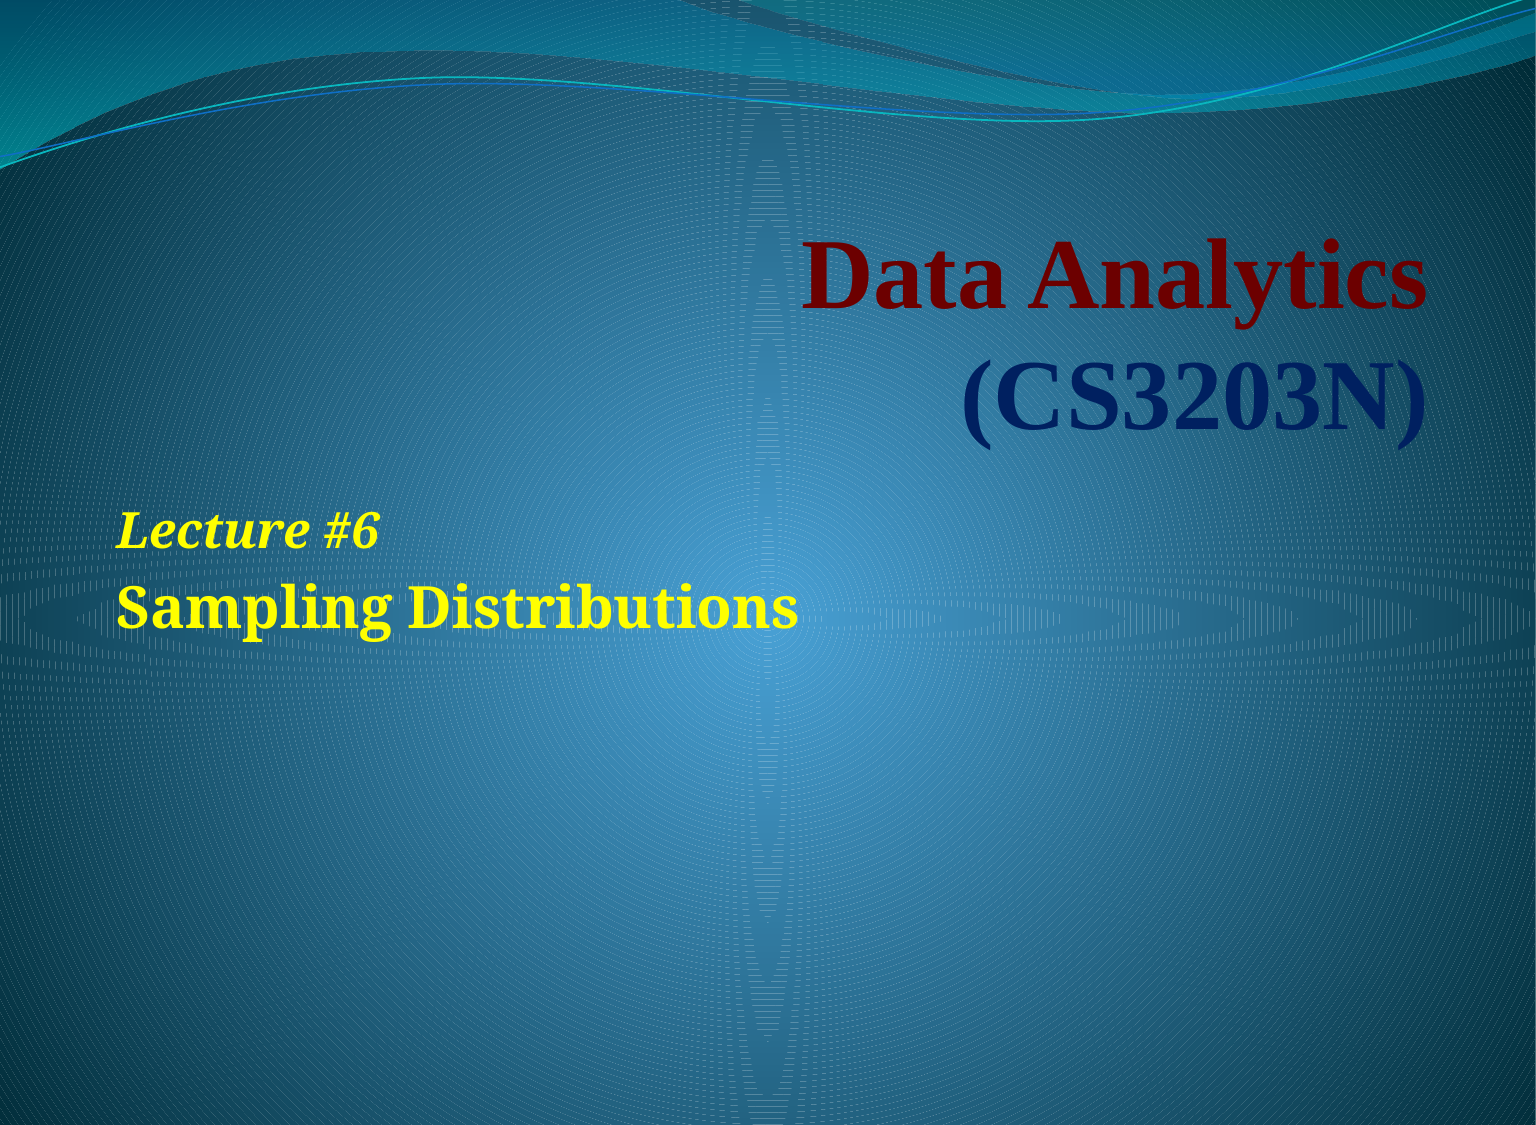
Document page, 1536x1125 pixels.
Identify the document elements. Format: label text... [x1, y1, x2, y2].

title Data Analytics (CS3203N) [126, 208, 1433, 450]
text_box Lecture #6 Sampling Distributions [116, 491, 1436, 779]
